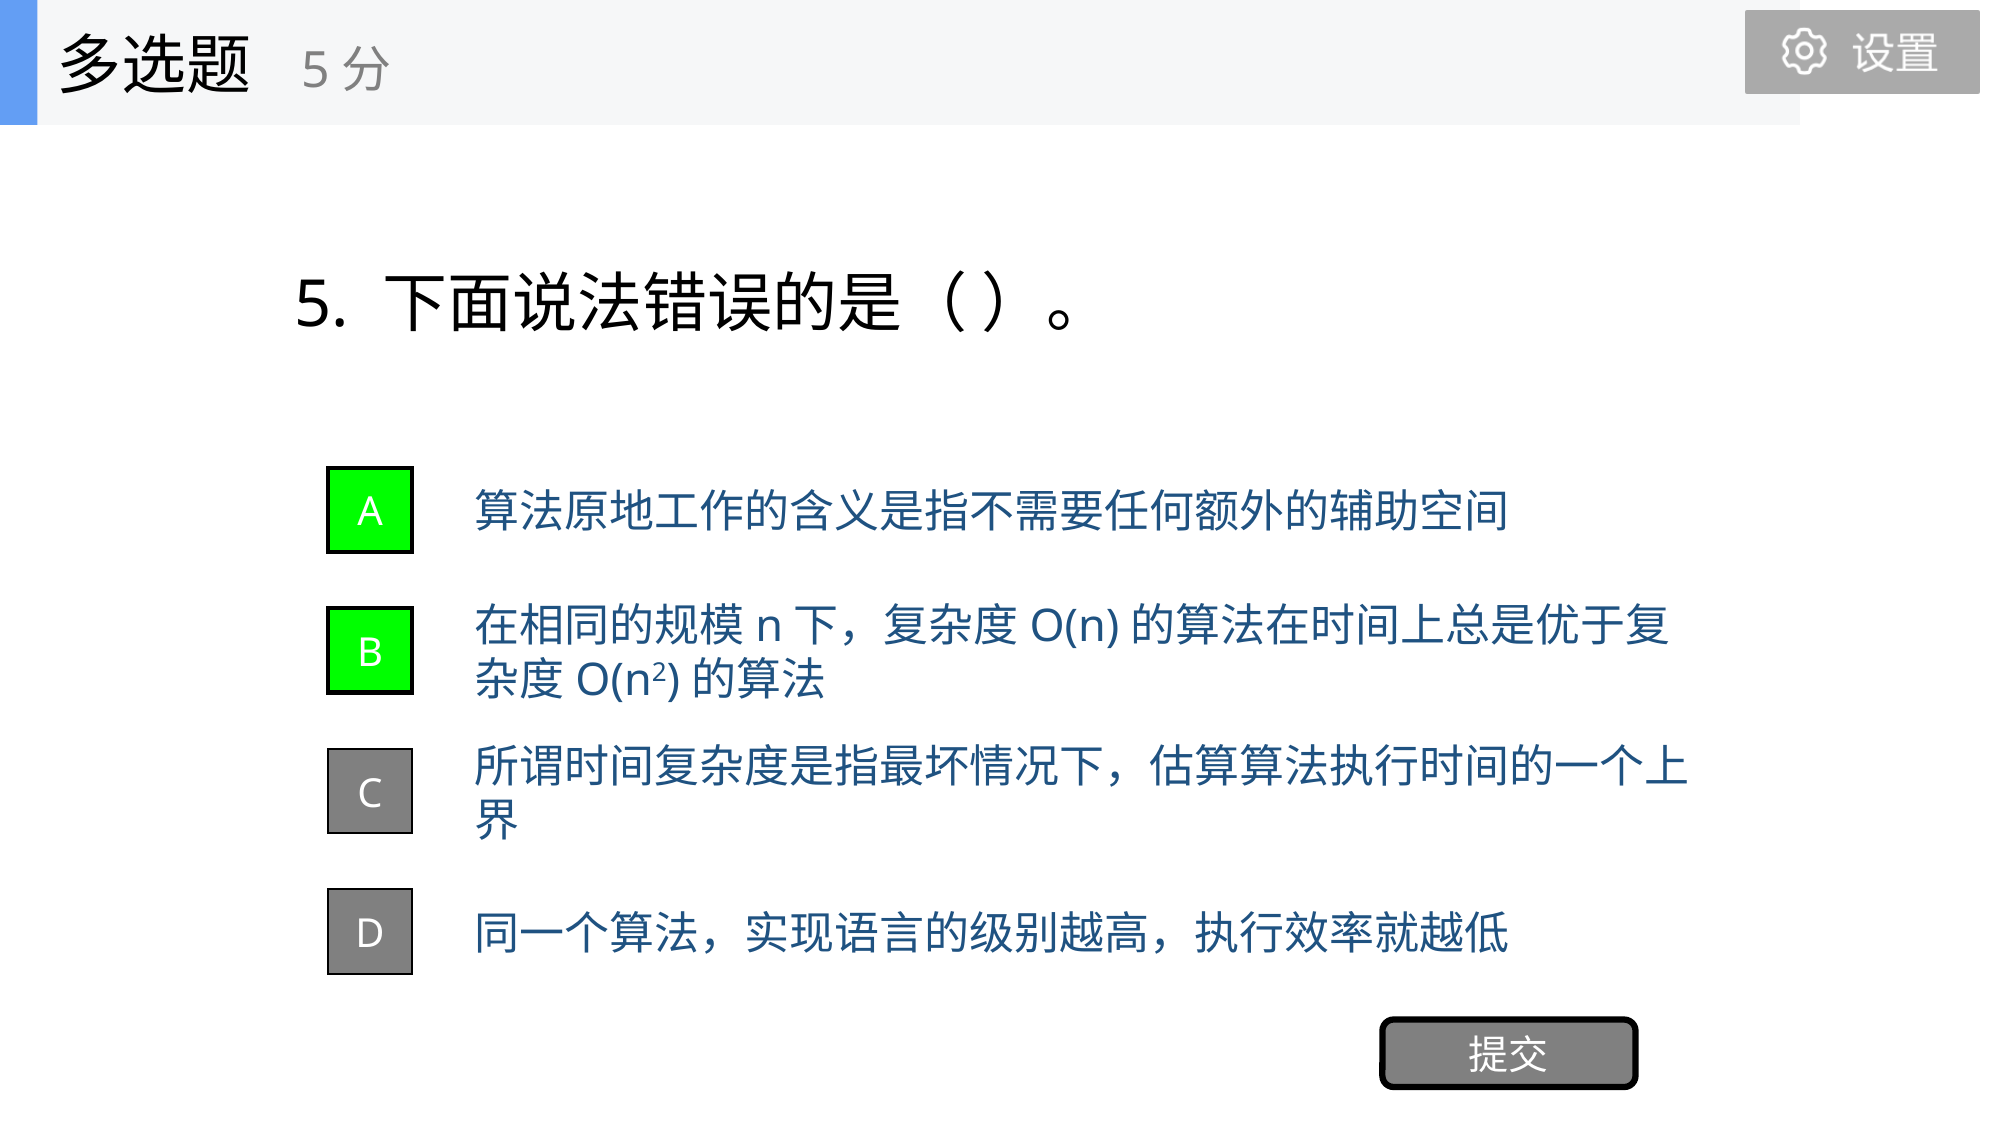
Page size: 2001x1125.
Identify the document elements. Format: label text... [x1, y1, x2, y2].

text_box A [327, 467, 413, 553]
text_box 在相同的规模n下，复杂度O(n)的算法在时间上总是优于复杂度O(n2)的算法 [459, 597, 1720, 703]
text_box C [327, 748, 413, 834]
text_box 5. 下面说法错误的是（ ）。 [279, 125, 1720, 477]
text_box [0, 0, 1800, 125]
text_box D [327, 888, 413, 975]
text_box 算法原地工作的含义是指不需要任何额外的辅助空间 [459, 456, 1720, 563]
text_box B [327, 607, 413, 694]
text_box 提交 [1381, 1018, 1637, 1089]
text_box 同一个算法，实现语言的级别越高，执行效率就越低 [459, 878, 1720, 985]
picture [1745, 10, 1980, 94]
text_box 所谓时间复杂度是指最坏情况下，估算算法执行时间的一个上界 [459, 738, 1720, 844]
